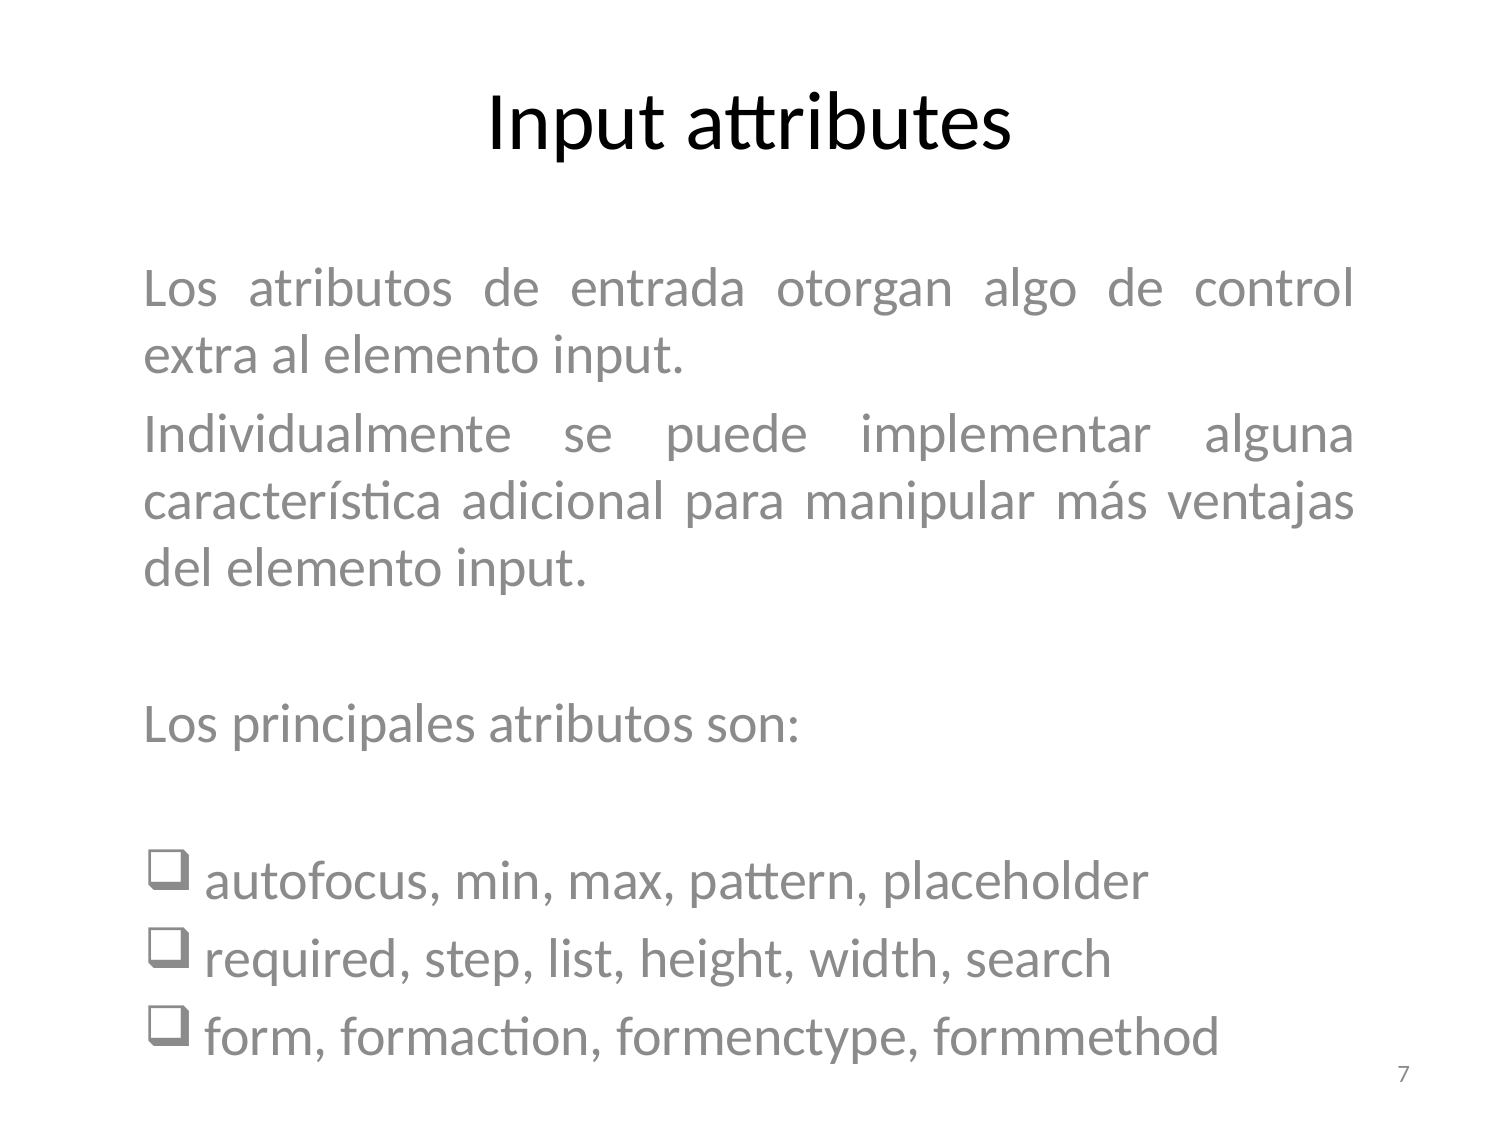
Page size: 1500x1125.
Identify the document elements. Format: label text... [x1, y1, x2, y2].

slide_number 7 [1074, 1042, 1425, 1103]
subtitle Los atributos de entrada otorgan algo de control extra al elemento input. Individualmente se puede implementar alguna característica adicional para manipular más ventajas del elemento input. Los principales atributos son: autofocus, min, max, pattern, placeholder required, step, list, height, width, search form, formaction, formenctype, formmethod [128, 243, 1372, 1083]
title Input attributes [112, 0, 1388, 237]
